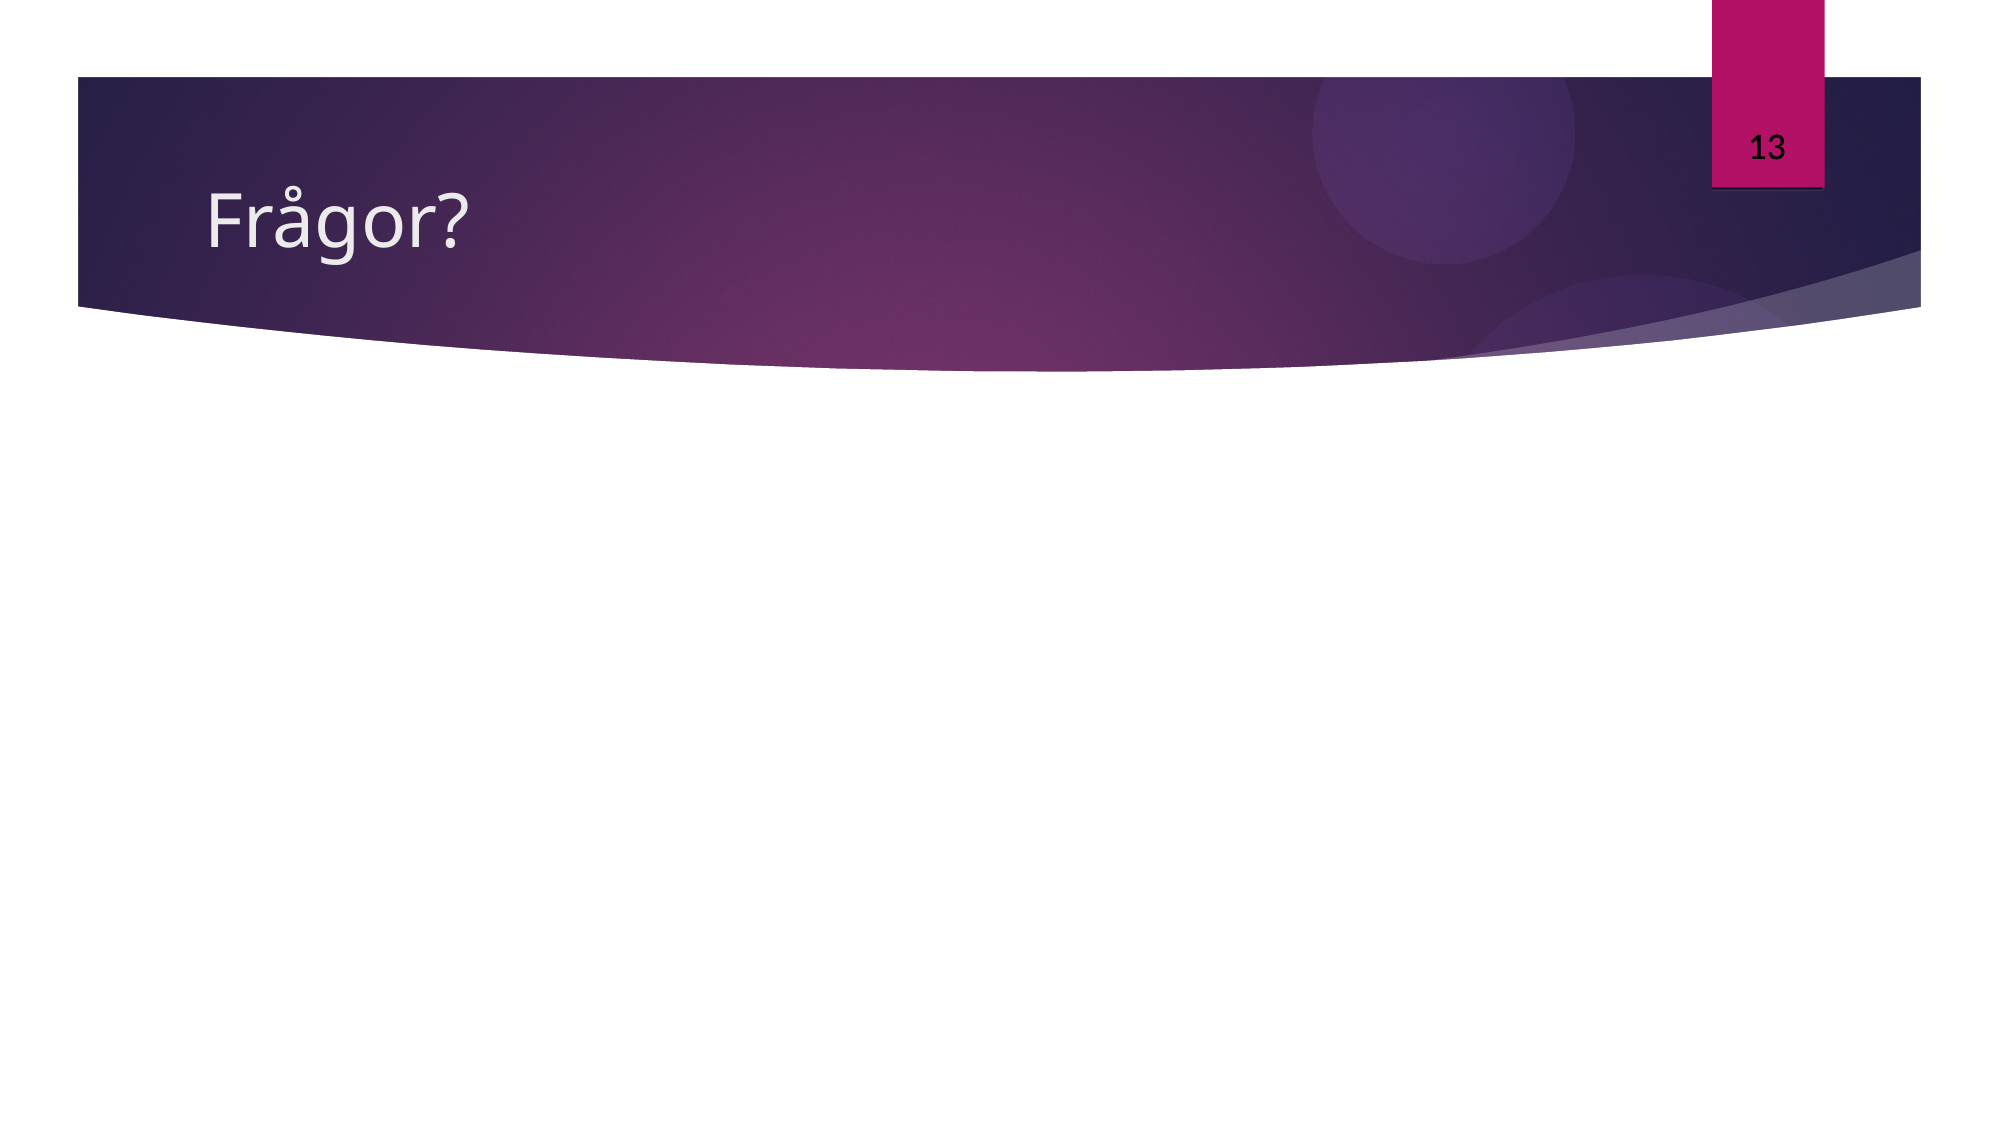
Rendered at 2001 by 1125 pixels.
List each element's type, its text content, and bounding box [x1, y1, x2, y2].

picture [79, 78, 1920, 371]
title Frågor? [189, 159, 1627, 276]
text_box 13 [1698, 48, 1836, 175]
table_cell [1466, 300, 1789, 358]
